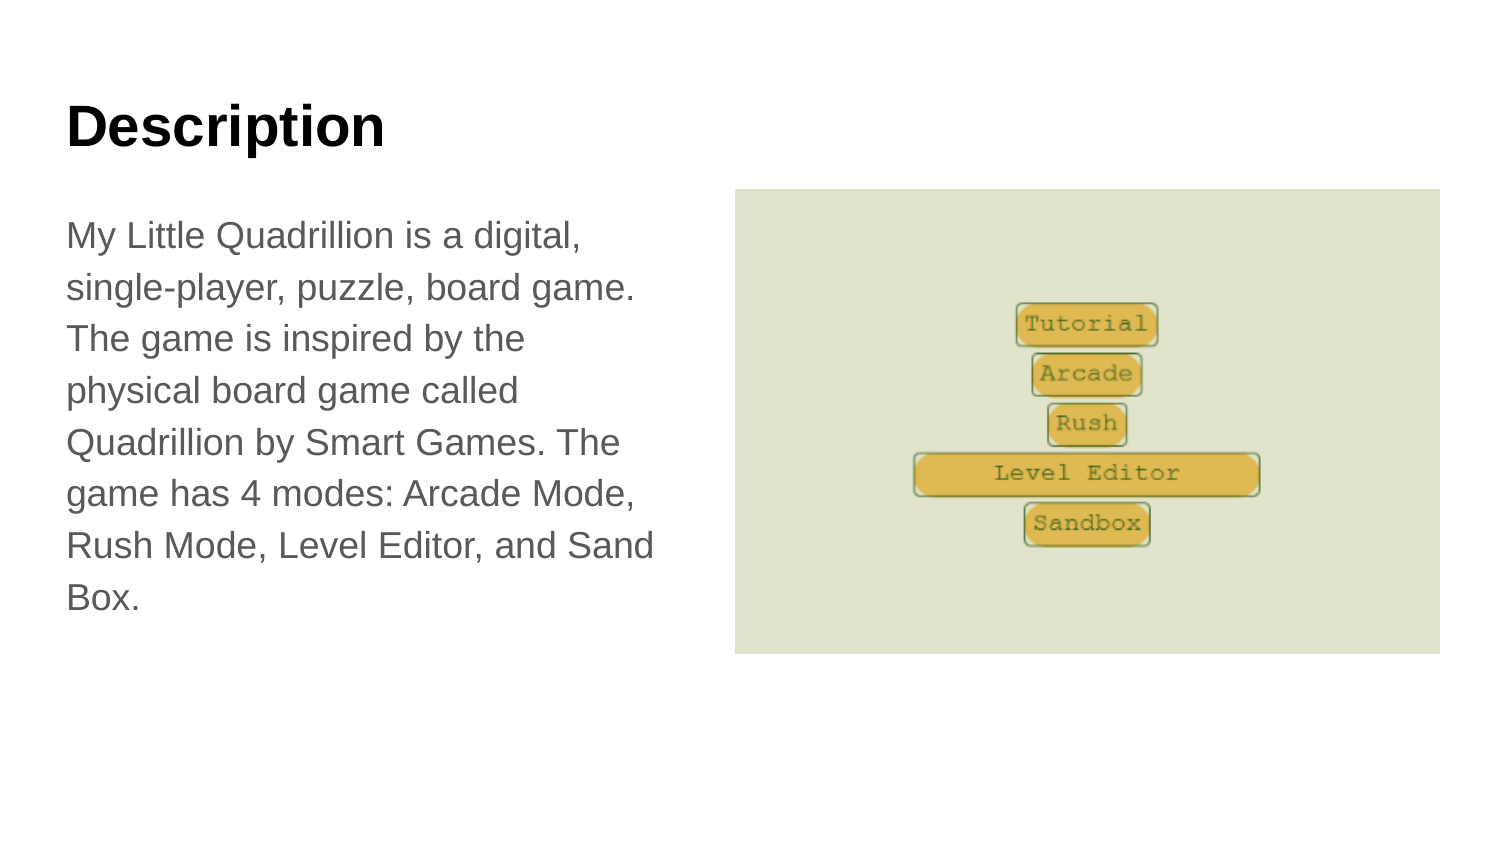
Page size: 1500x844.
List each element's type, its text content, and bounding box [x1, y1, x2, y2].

list My Little Quadrillion is a digital, single-player, puzzle, board game. The game is inspired by the physical board game called Quadrillion by Smart Games. The game has 4 modes: Arcade Mode, Rush Mode, Level Editor, and Sand Box. [51, 189, 673, 750]
picture [734, 189, 1440, 654]
title Description [51, 72, 1449, 167]
